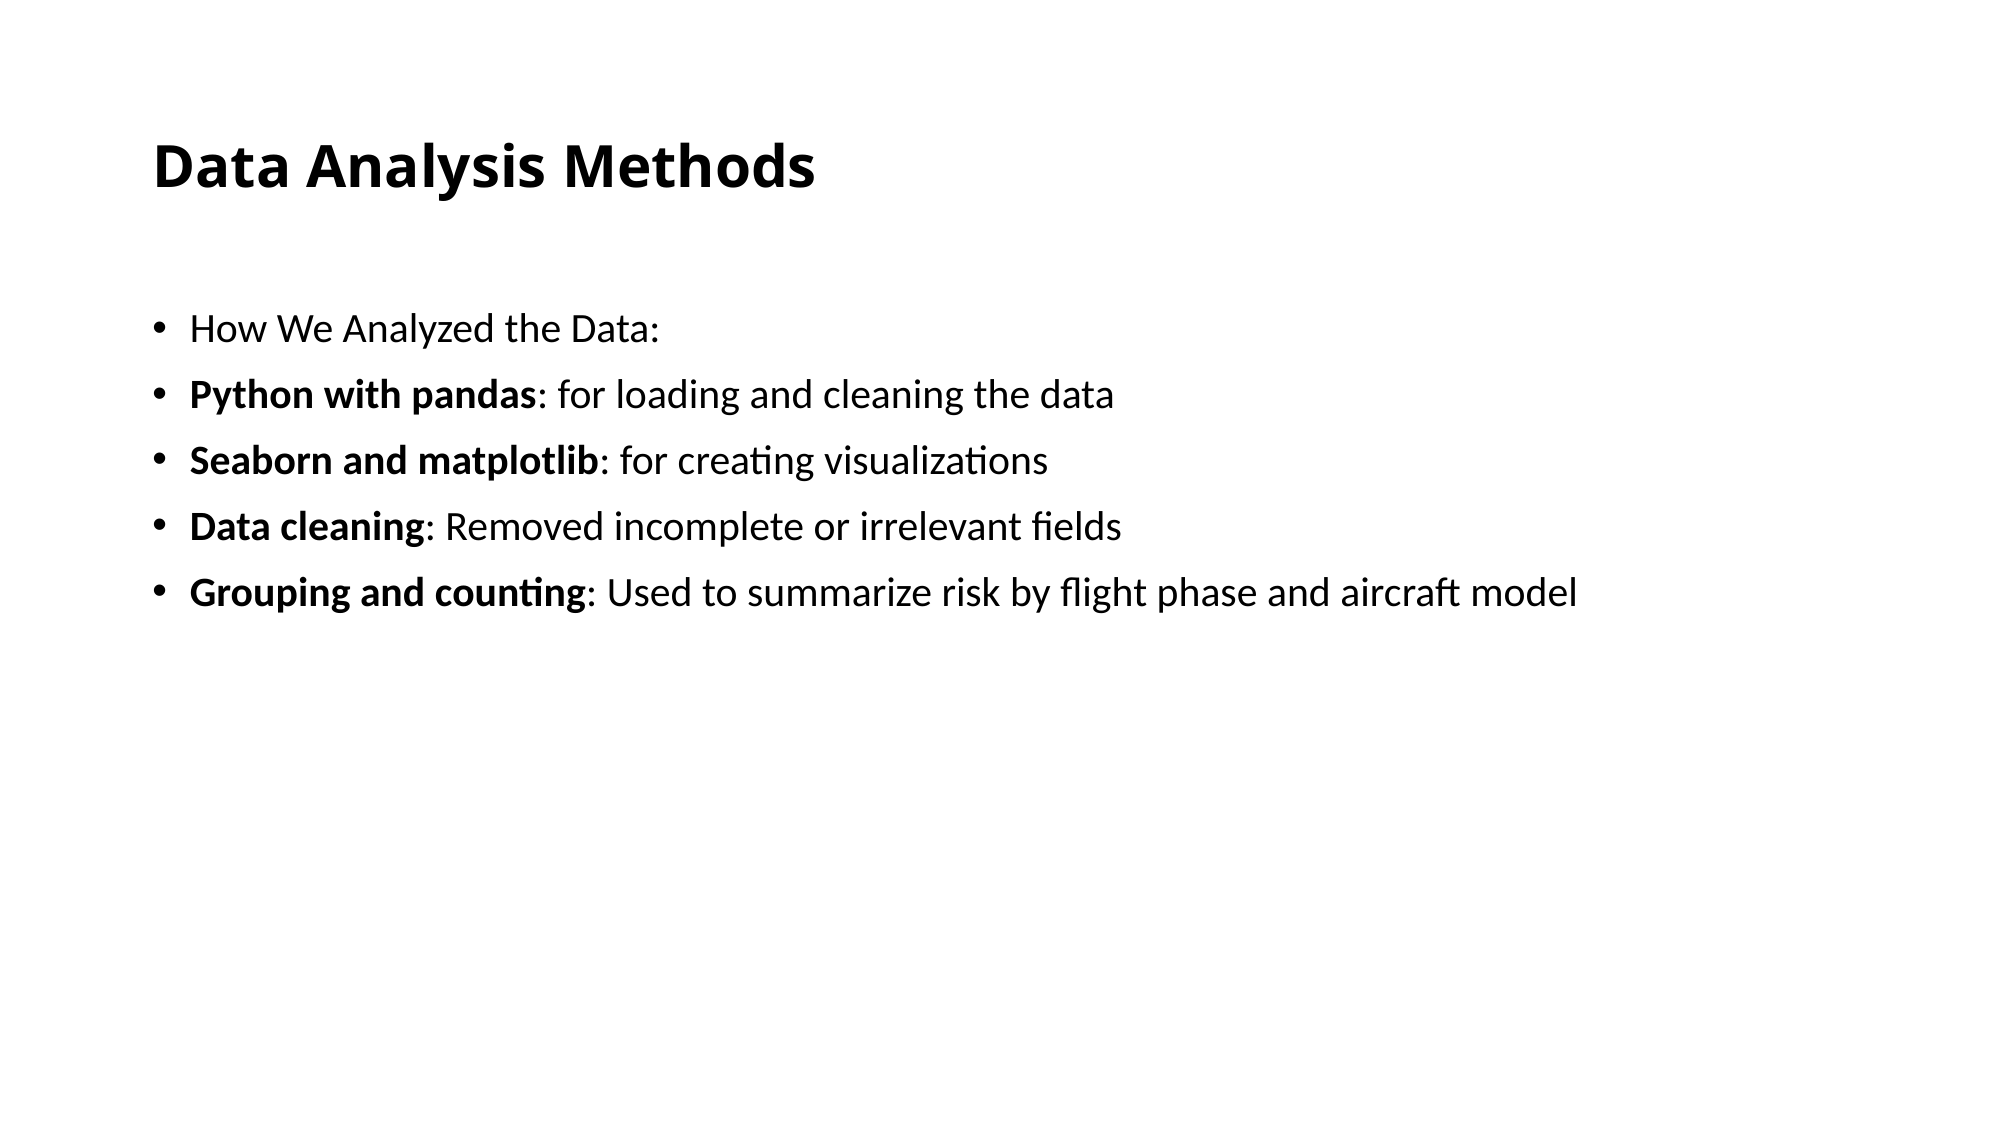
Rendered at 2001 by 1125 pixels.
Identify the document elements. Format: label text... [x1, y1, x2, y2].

title Data Analysis Methods [137, 59, 1863, 278]
list How We Analyzed the Data: Python with pandas: for loading and cleaning the data Seaborn and matplotlib: for creating visualizations Data cleaning: Removed incomplete or irrelevant fields Grouping and counting: Used to summarize risk by flight phase and aircraft model [137, 299, 1863, 1014]
